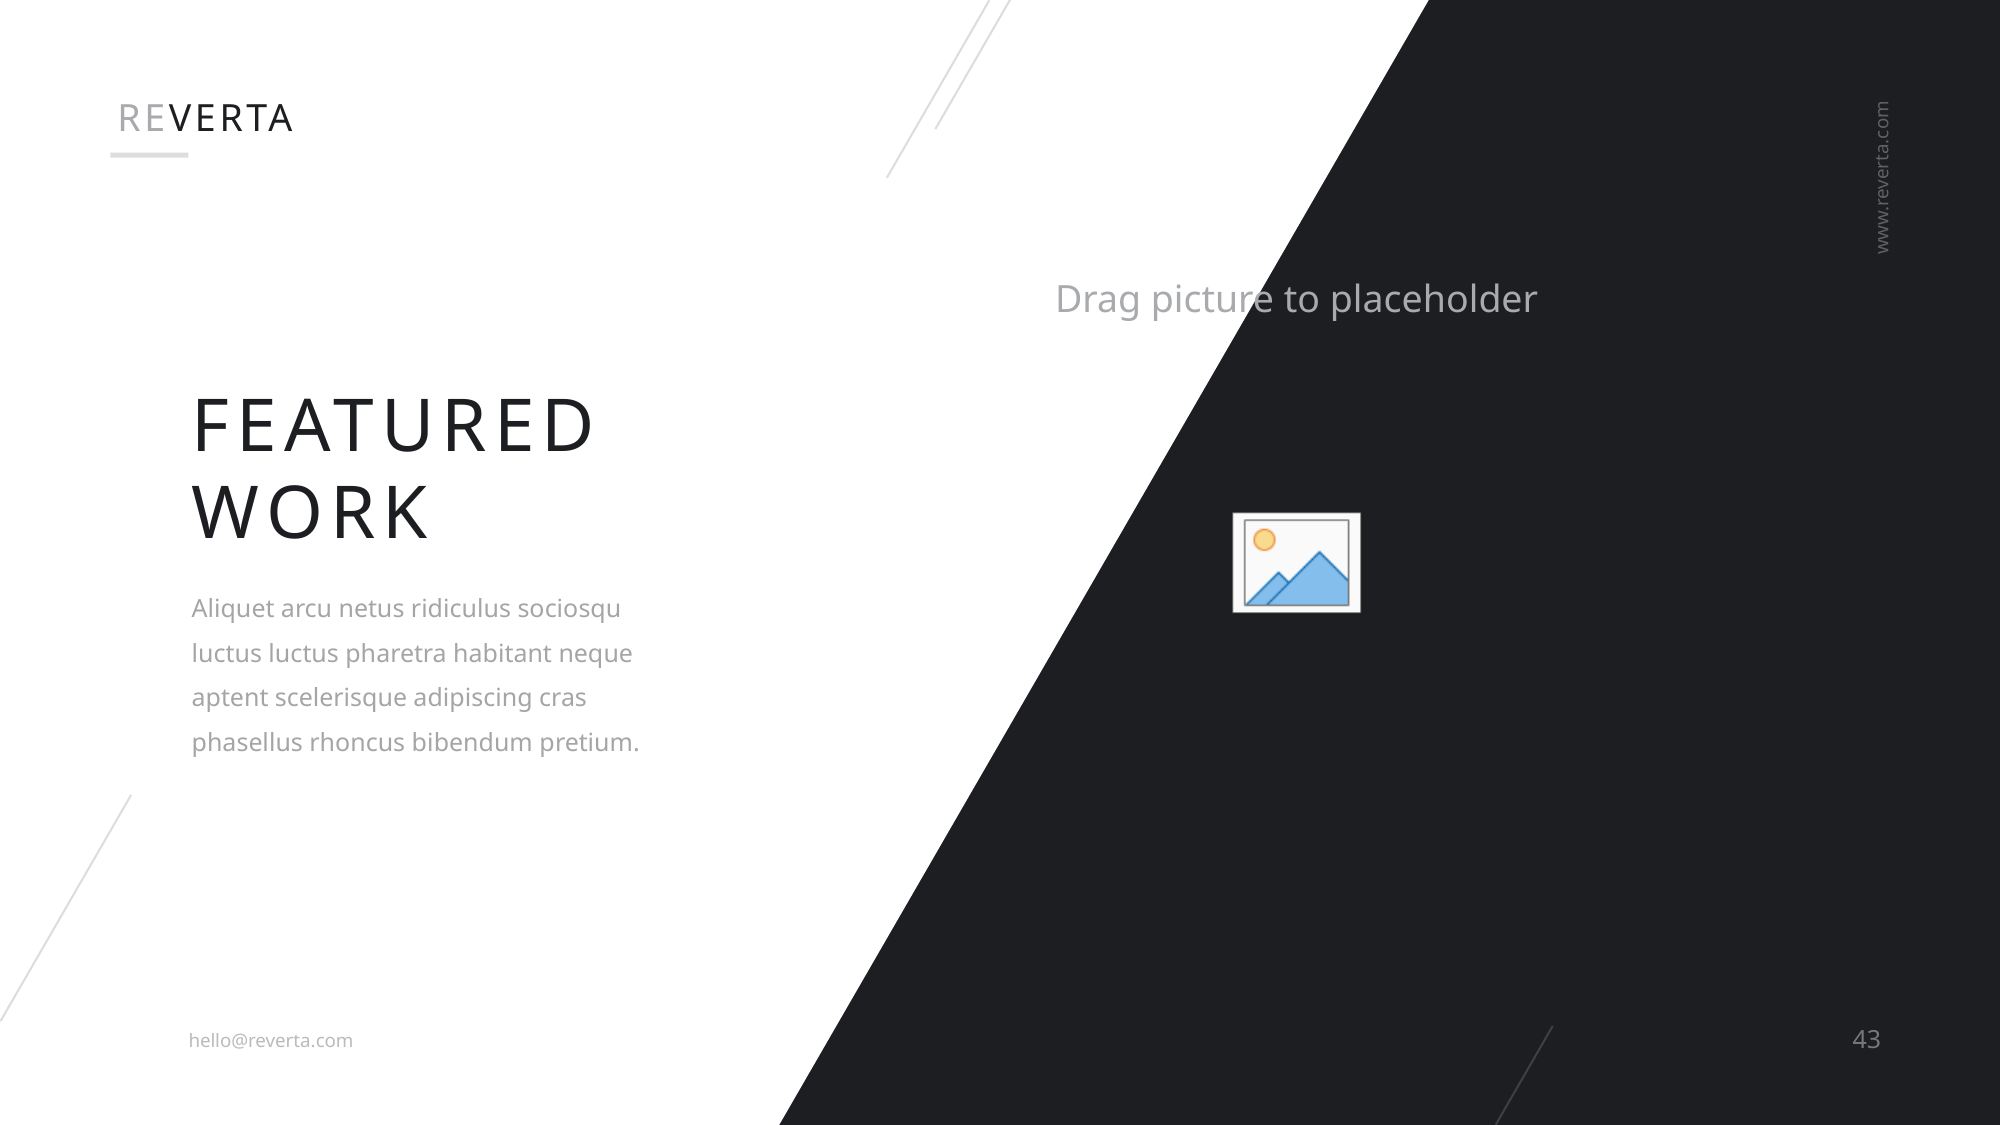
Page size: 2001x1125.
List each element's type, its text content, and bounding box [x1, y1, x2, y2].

text_box [0, 0, 1430, 1125]
text_box www.reverta.com [1865, 97, 1897, 260]
text_box hello@reverta.com [184, 1025, 358, 1056]
text_box Featured work [187, 373, 683, 558]
picture [781, 272, 1813, 853]
text_box Aliquet arcu netus ridiculus sociosqu luctus luctus pharetra habitant neque aptent scelerisque adipiscing cras phasellus rhoncus bibendum pretium. [187, 573, 683, 761]
text_box [110, 152, 189, 158]
text_box REVERTA [113, 89, 297, 143]
slide_number 43 [1819, 1016, 1896, 1064]
